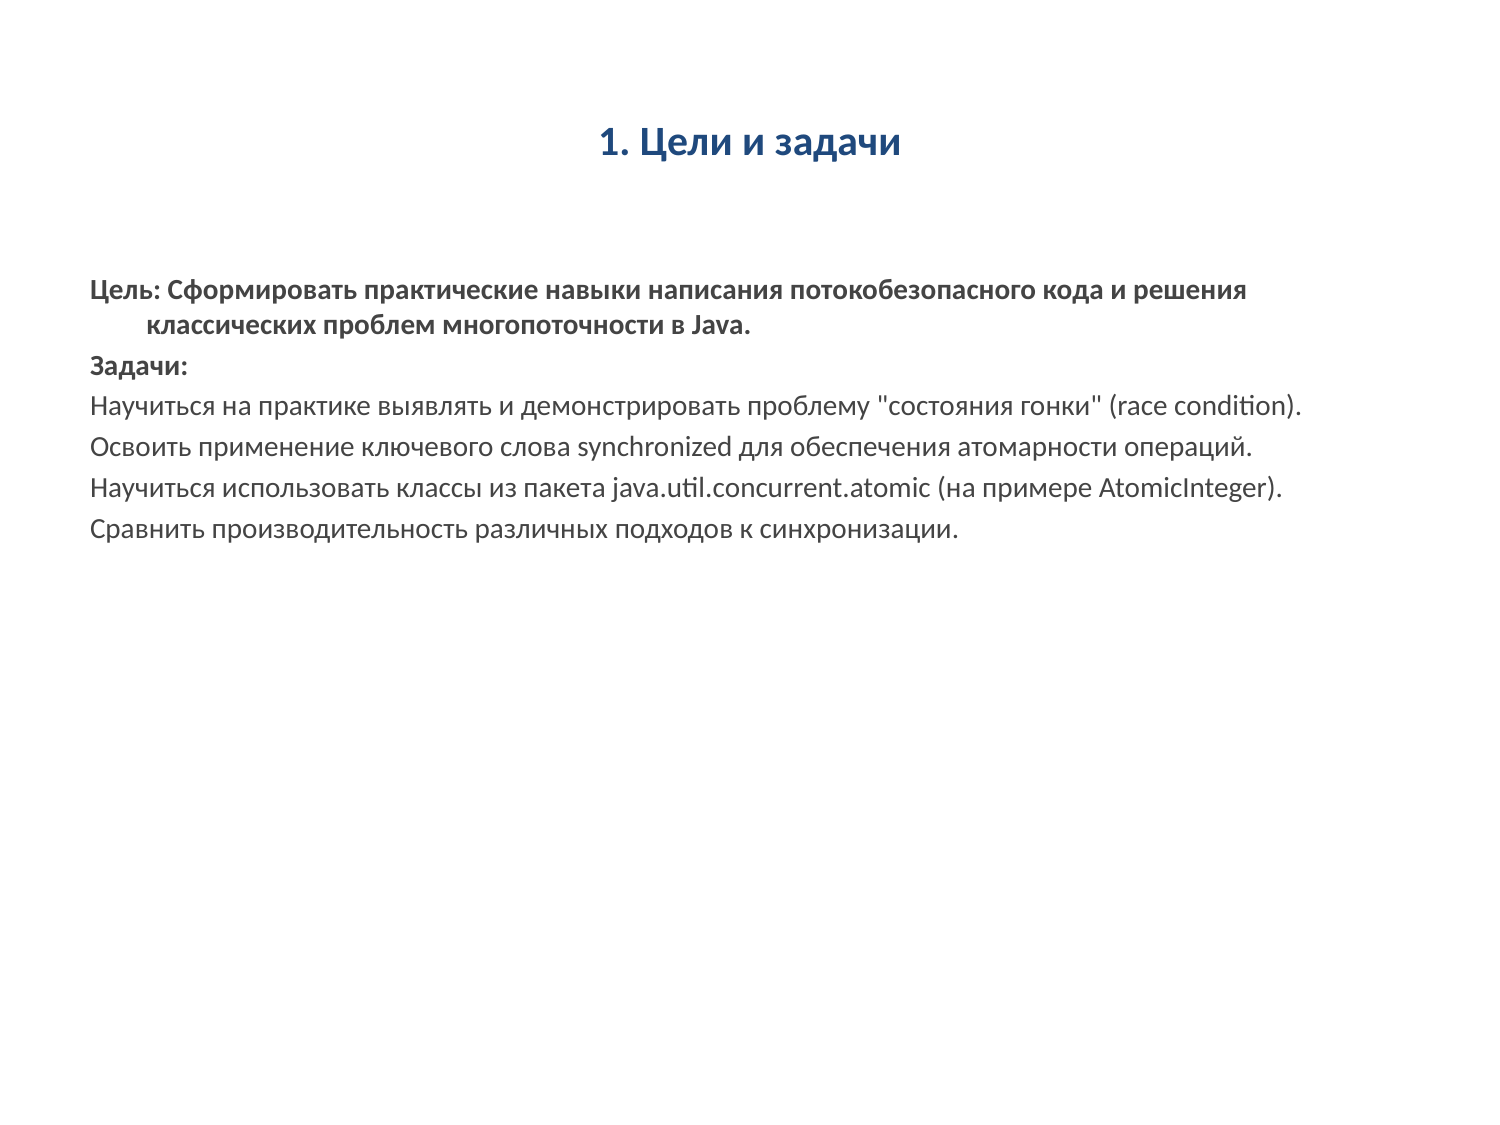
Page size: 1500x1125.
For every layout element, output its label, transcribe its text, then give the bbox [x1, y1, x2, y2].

title 1. Цели и задачи [75, 45, 1425, 233]
list Цель: Сформировать практические навыки написания потокобезопасного кода и решения классических проблем многопоточности в Java. Задачи: Научиться на практике выявлять и демонстрировать проблему "состояния гонки" (race condition). Освоить применение ключевого слова synchronized для обеспечения атомарности операций. Научиться использовать классы из пакета java.util.concurrent.atomic (на примере AtomicInteger). Сравнить производительность различных подходов к синхронизации. [75, 262, 1425, 1005]
